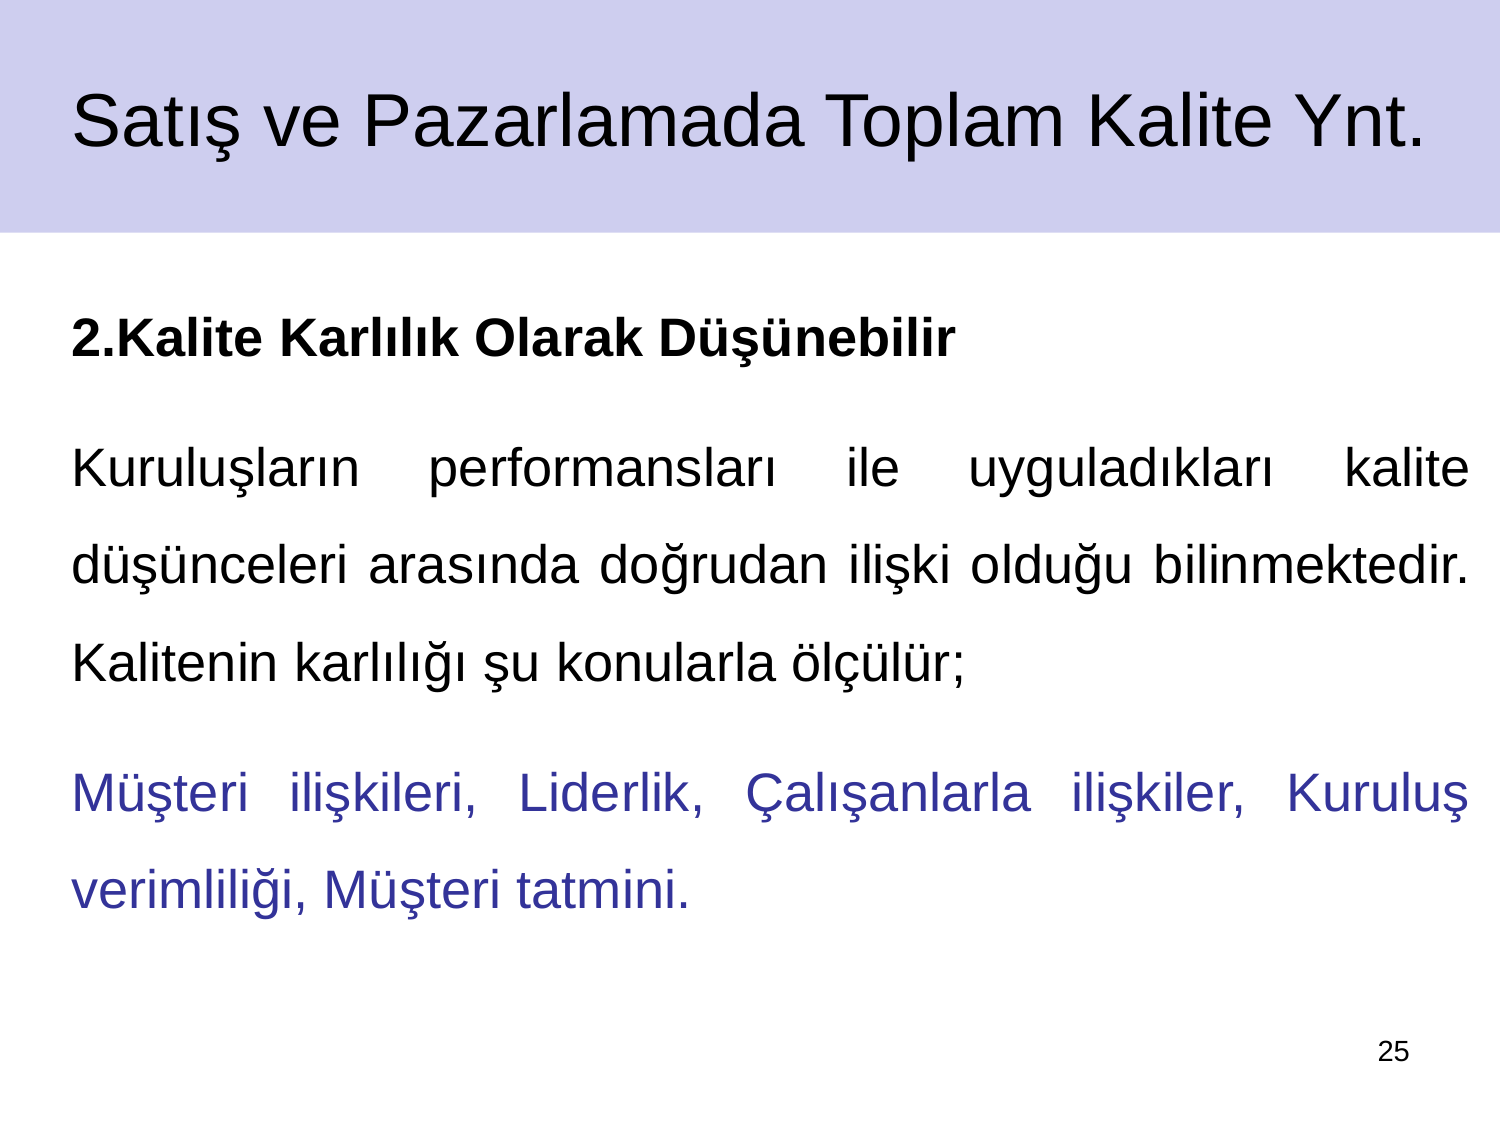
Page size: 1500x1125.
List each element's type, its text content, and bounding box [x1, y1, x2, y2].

list 2.Kalite Karlılık Olarak Düşünebilir Kuruluşların performansları ile uyguladıkları kalite düşünceleri arasında doğrudan ilişki olduğu bilinmektedir. Kalitenin karlılığı şu konularla ölçülür; Müşteri ilişkileri, Liderlik, Çalışanlarla ilişkiler, Kuruluş verimliliği, Müşteri tatmini. [0, 262, 1488, 1100]
title Satış ve Pazarlamada Toplam Kalite Ynt. [0, 0, 1500, 233]
